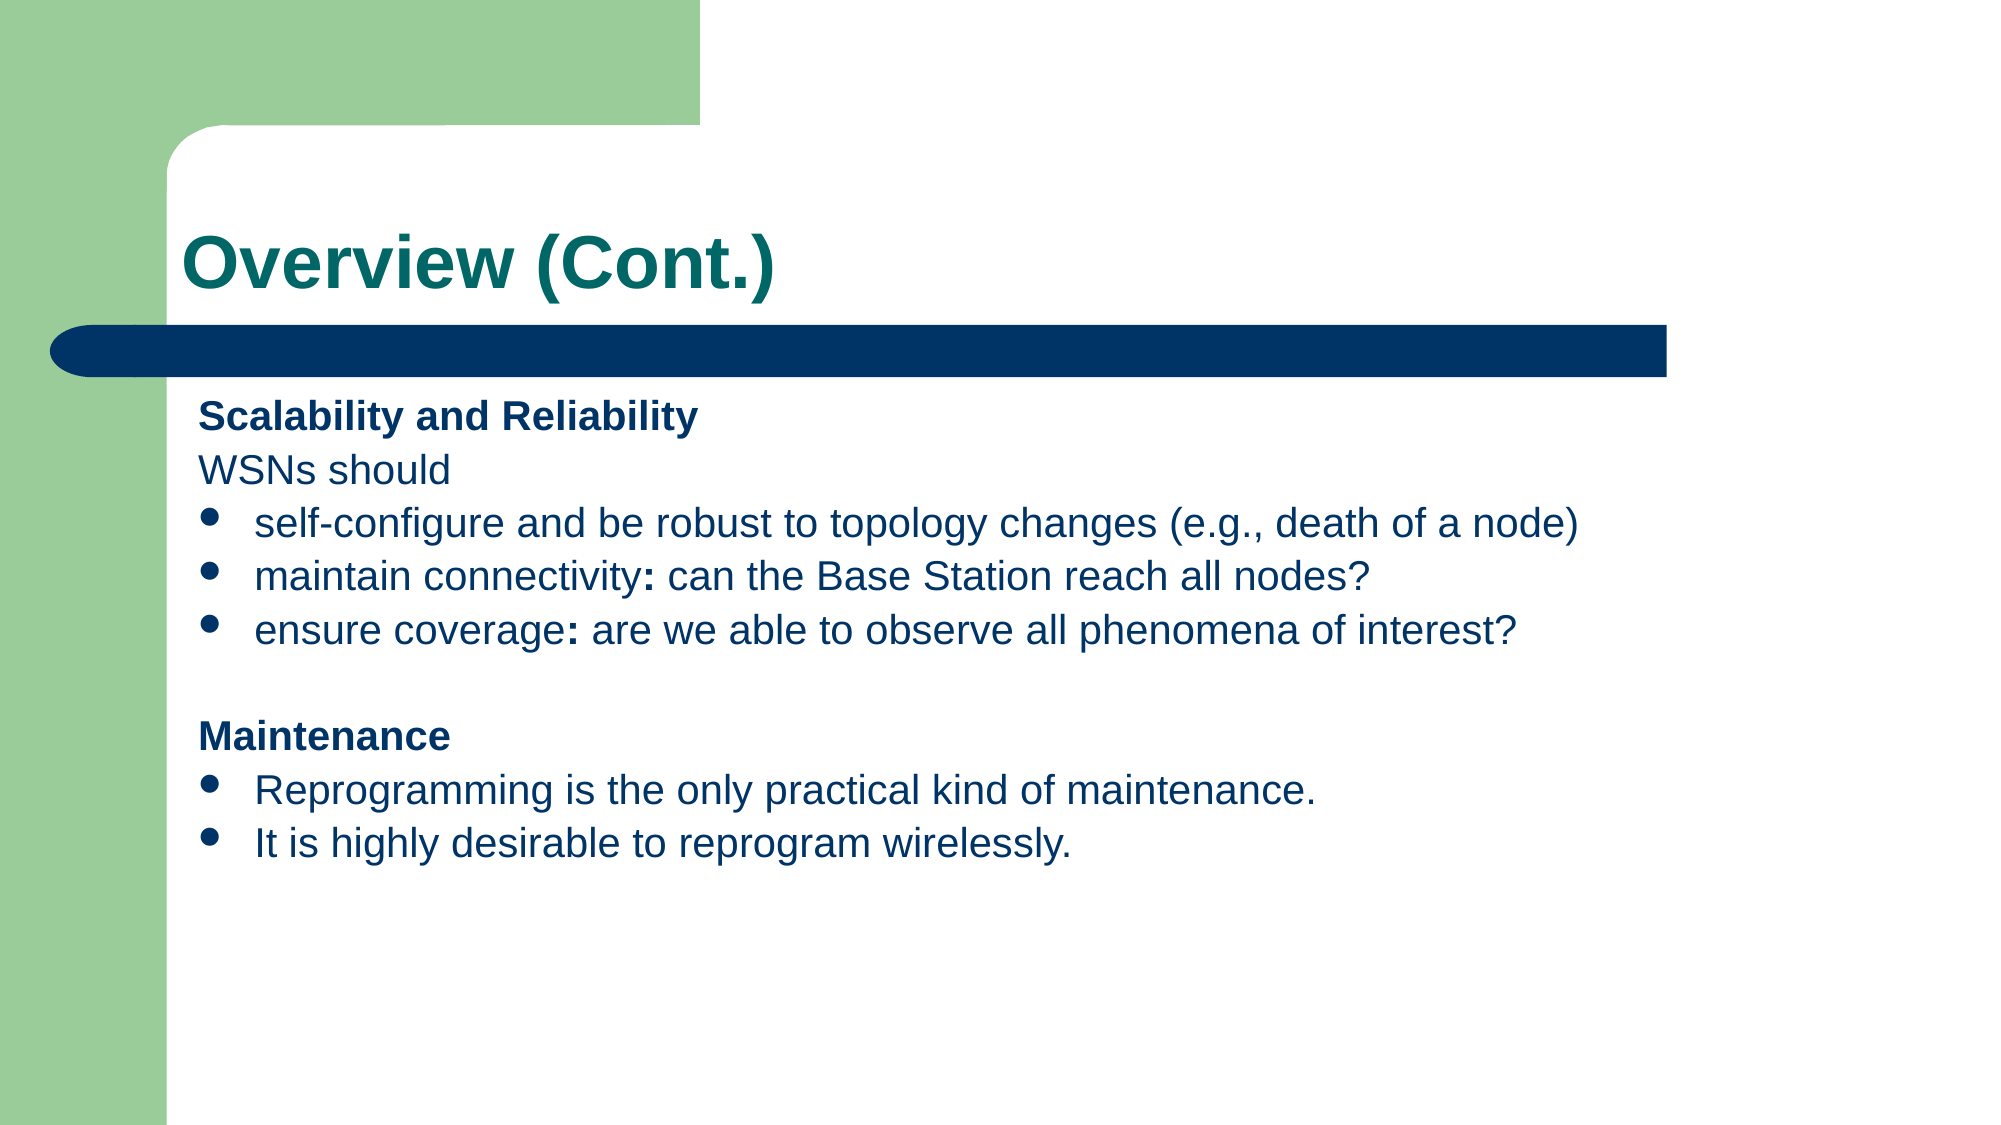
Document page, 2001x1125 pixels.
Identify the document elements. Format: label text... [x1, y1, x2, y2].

title Overview (Cont.) [166, 124, 1901, 313]
list Scalability and Reliability WSNs should self-configure and be robust to topology changes (e.g., death of a node) maintain connectivity: can the Base Station reach all nodes? ensure coverage: are we able to observe all phenomena of interest? Maintenance Reprogramming is the only practical kind of maintenance. It is highly desirable to reprogram wirelessly. [183, 387, 1867, 999]
